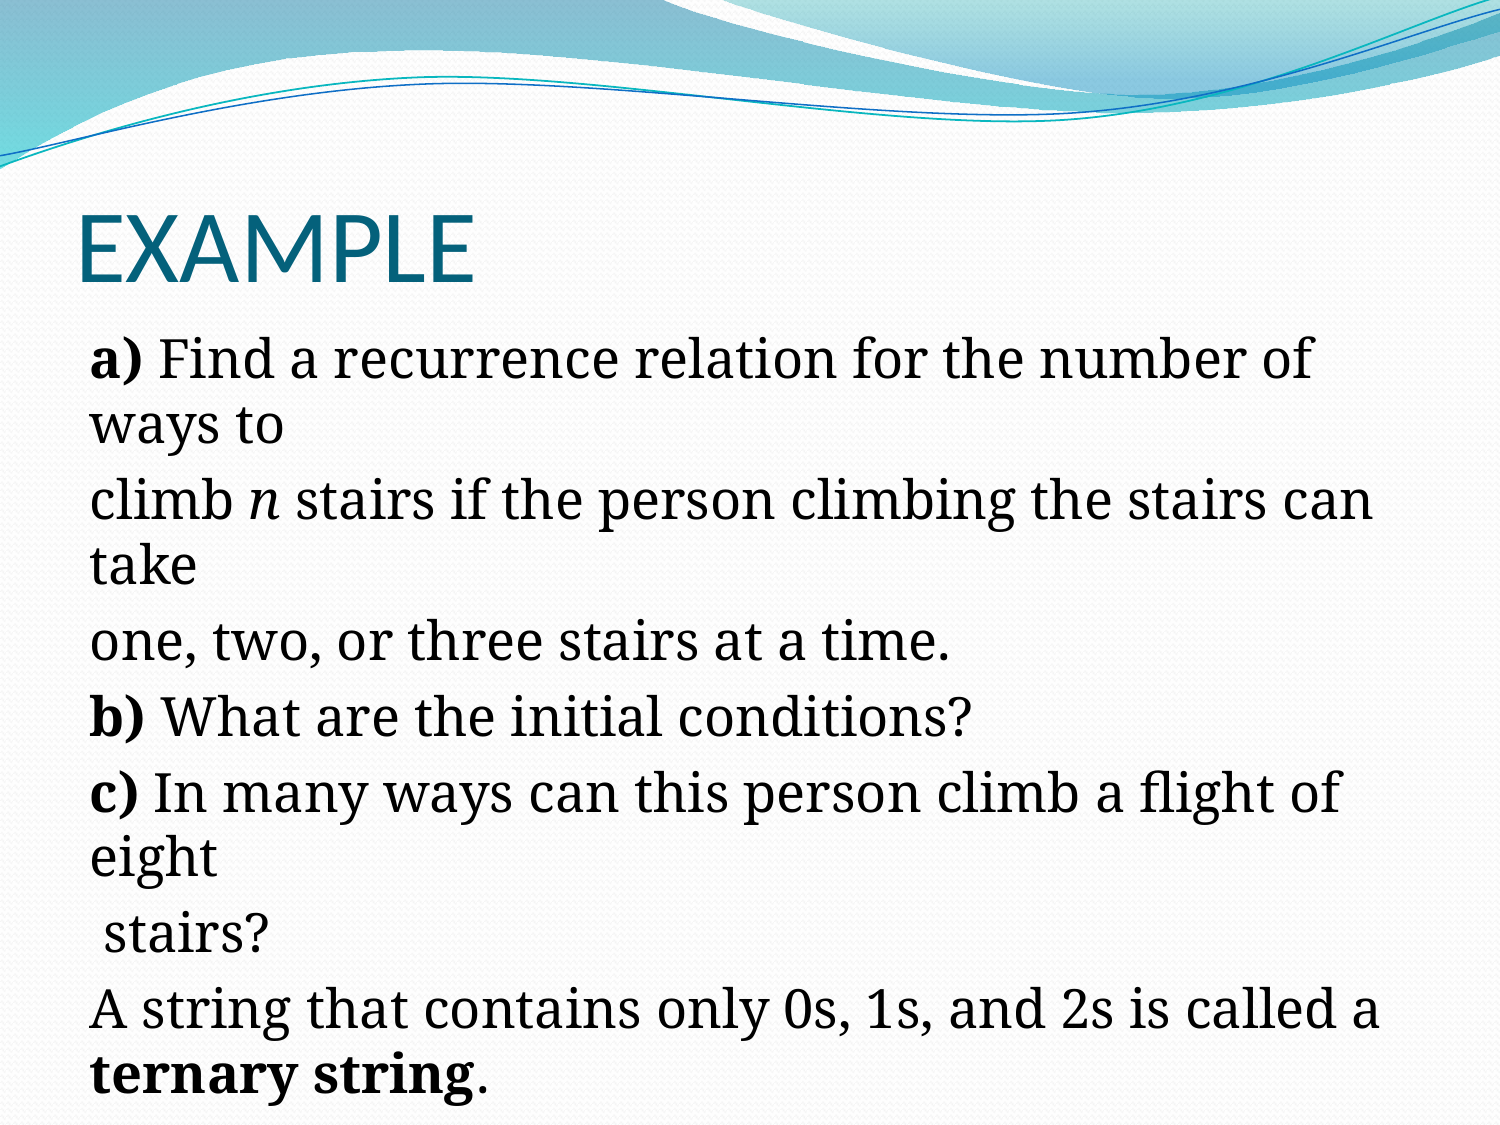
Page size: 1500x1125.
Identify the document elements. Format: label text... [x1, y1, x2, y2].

list a) Find a recurrence relation for the number of ways to climb n stairs if the person climbing the stairs can take one, two, or three stairs at a time. b) What are the initial conditions? c) In many ways can this person climb a flight of eight stairs? A string that contains only 0s, 1s, and 2s is called a ternary string. [75, 317, 1425, 1038]
title EXAMPLE [75, 115, 1425, 303]
